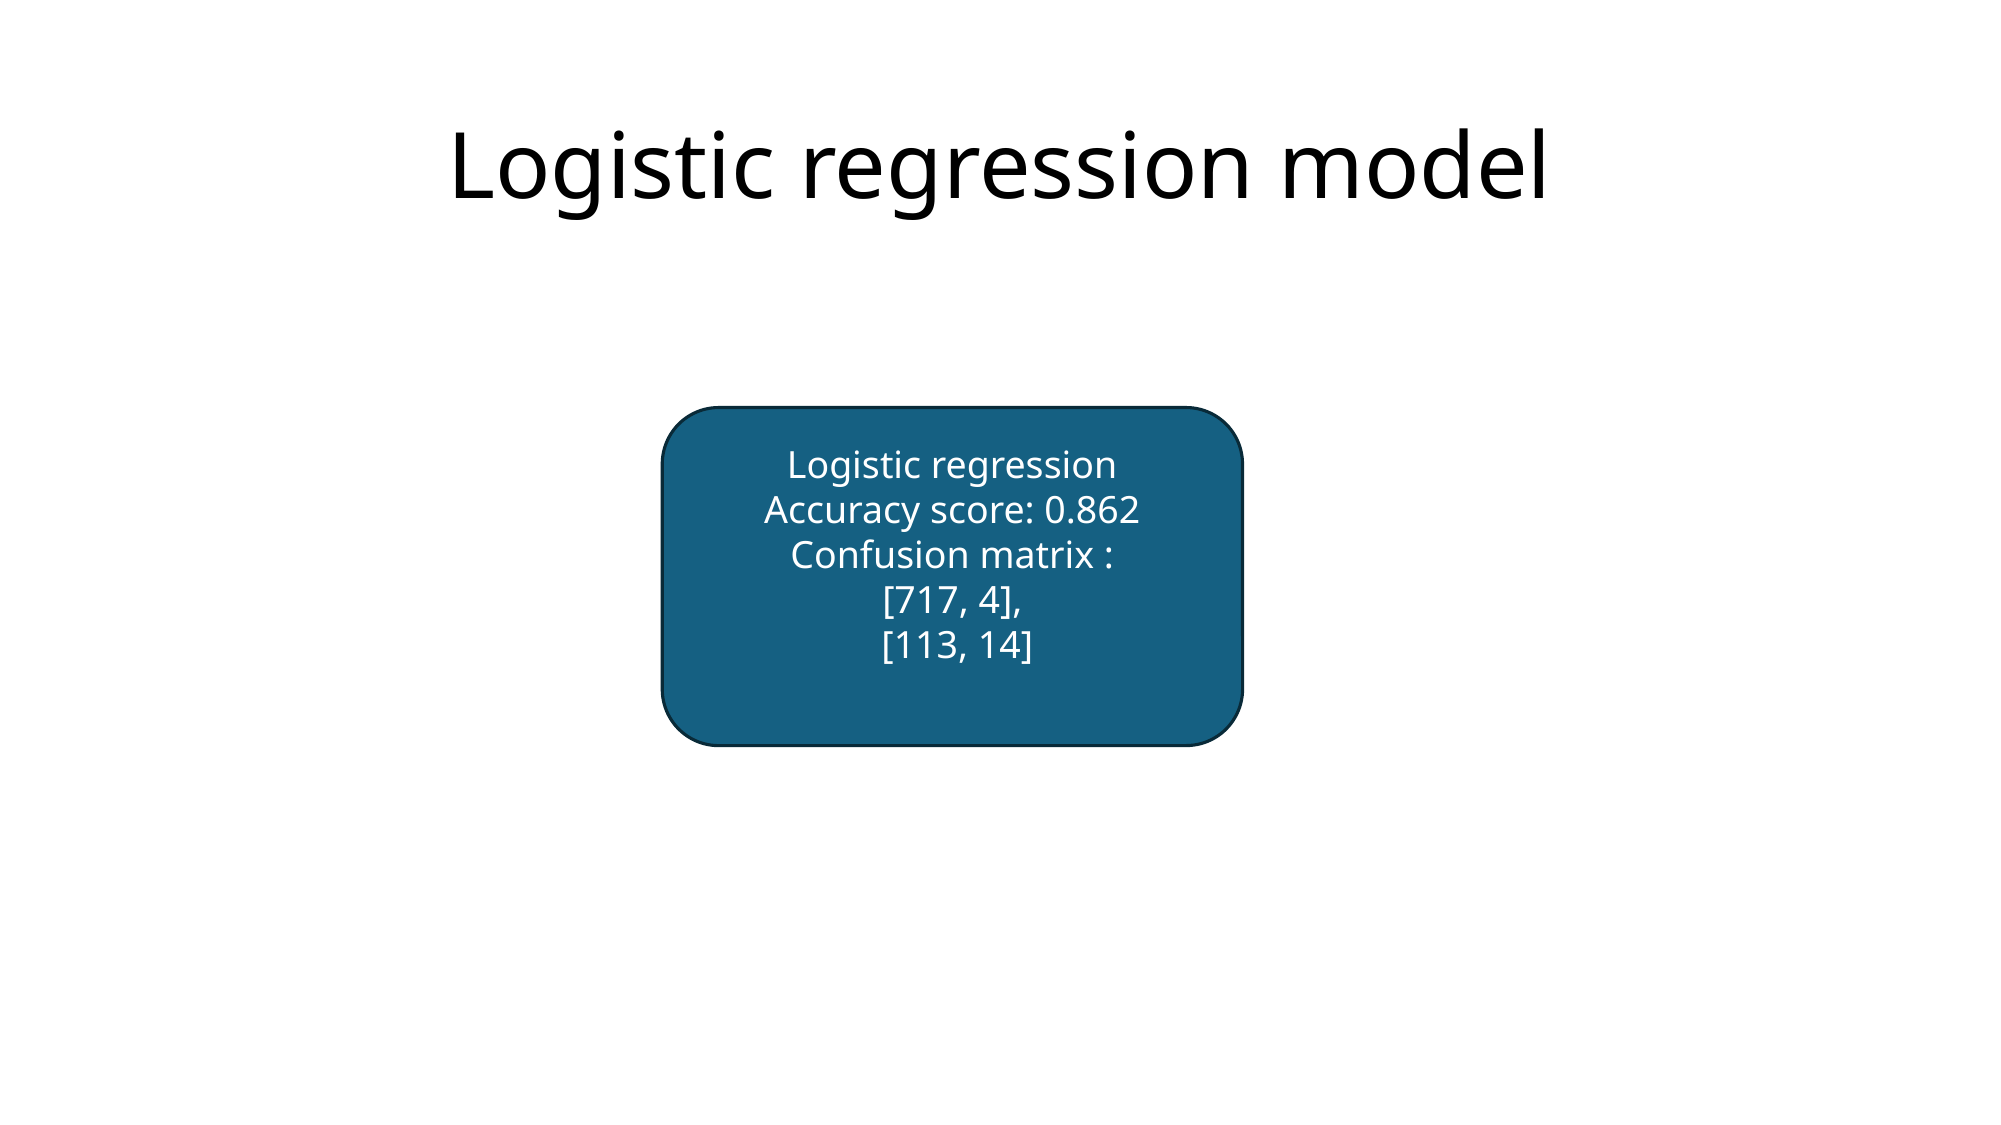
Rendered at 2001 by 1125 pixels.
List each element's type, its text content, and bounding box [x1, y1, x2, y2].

text_box Logistic regression Accuracy score: 0.862 Confusion matrix : [717, 4], [113, 14] [660, 405, 1245, 748]
title Logistic regression model [137, 59, 1863, 278]
